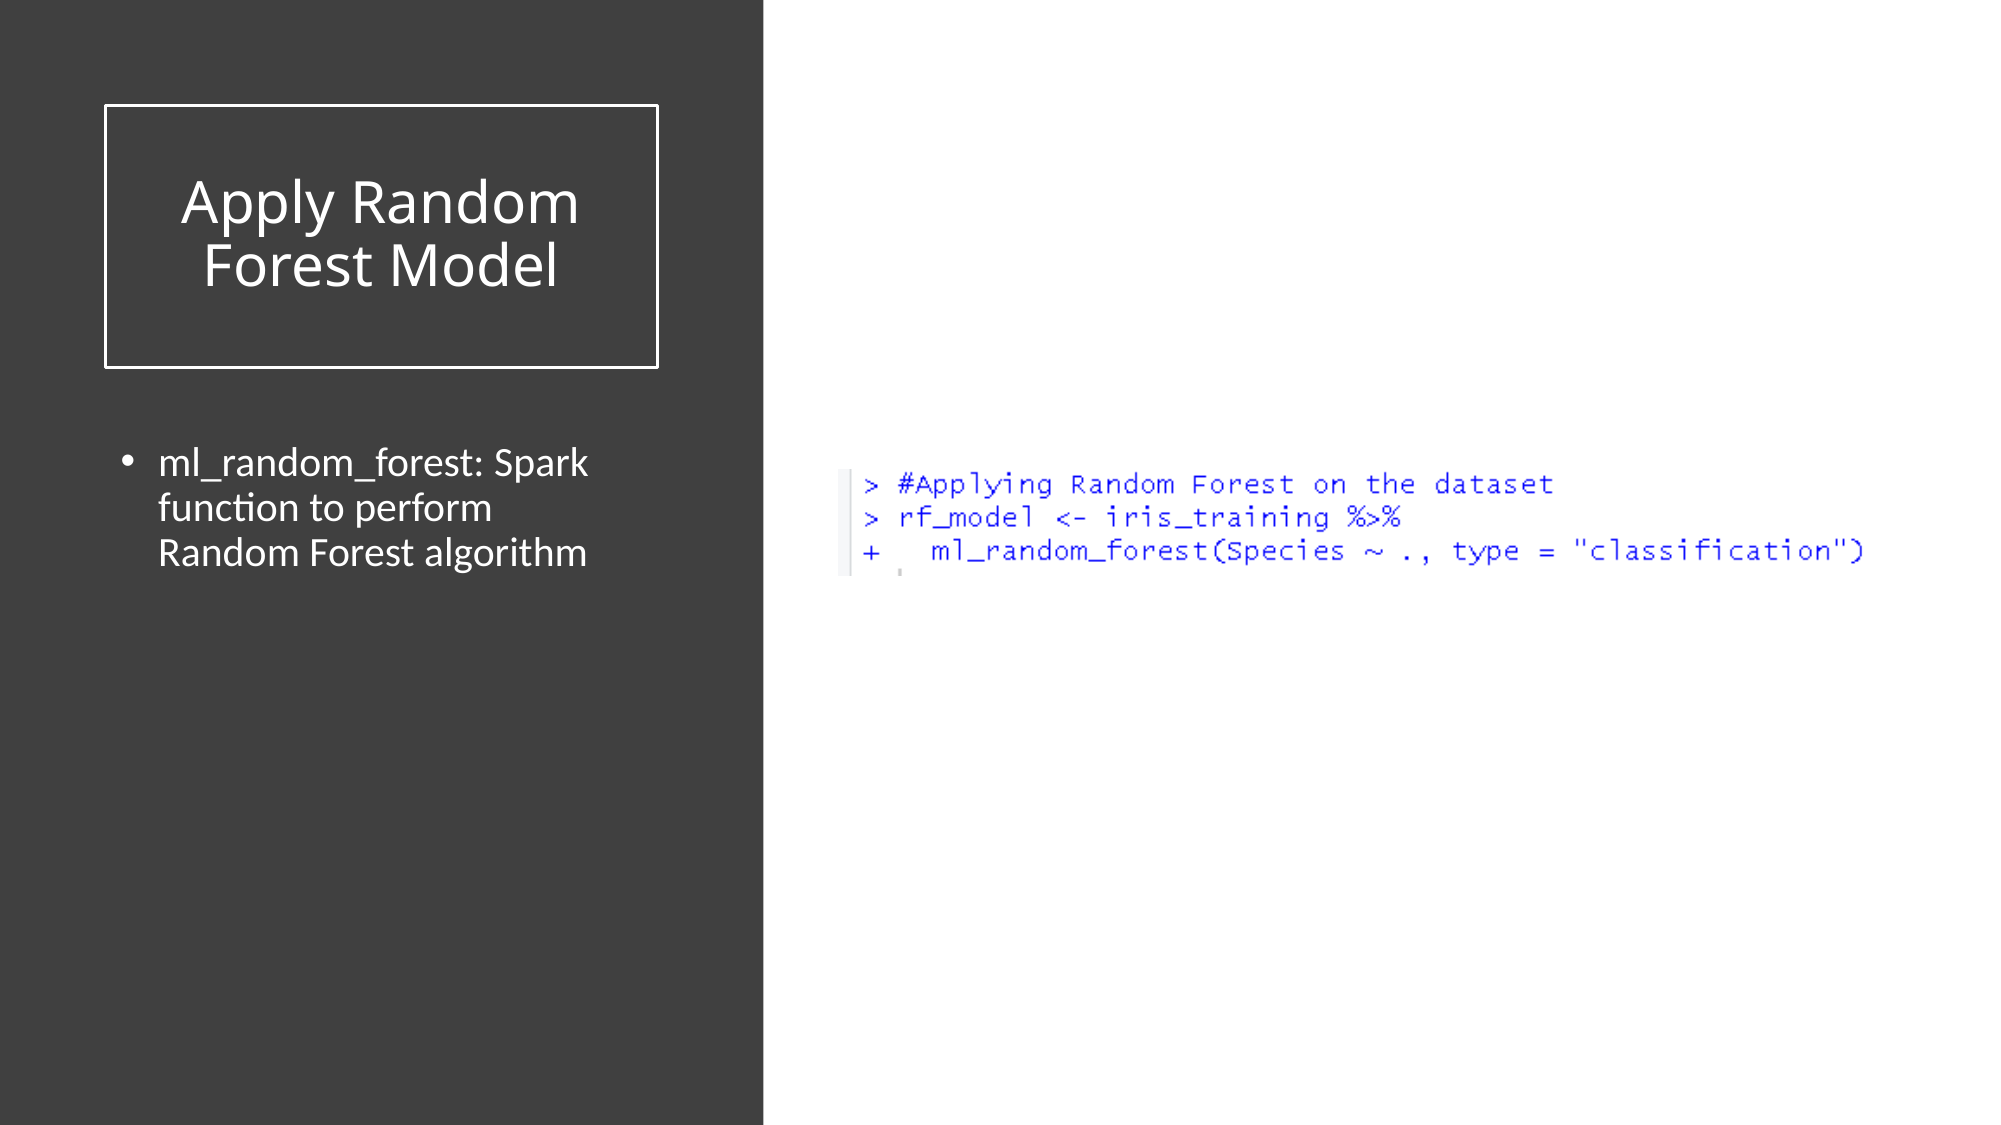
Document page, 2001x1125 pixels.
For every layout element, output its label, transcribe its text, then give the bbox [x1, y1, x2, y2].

picture [837, 469, 1933, 576]
text_box [0, 0, 764, 1125]
list ml_random_forest: Spark function to perform Random Forest algorithm [105, 432, 658, 994]
title Apply Random Forest Model [105, 105, 658, 368]
